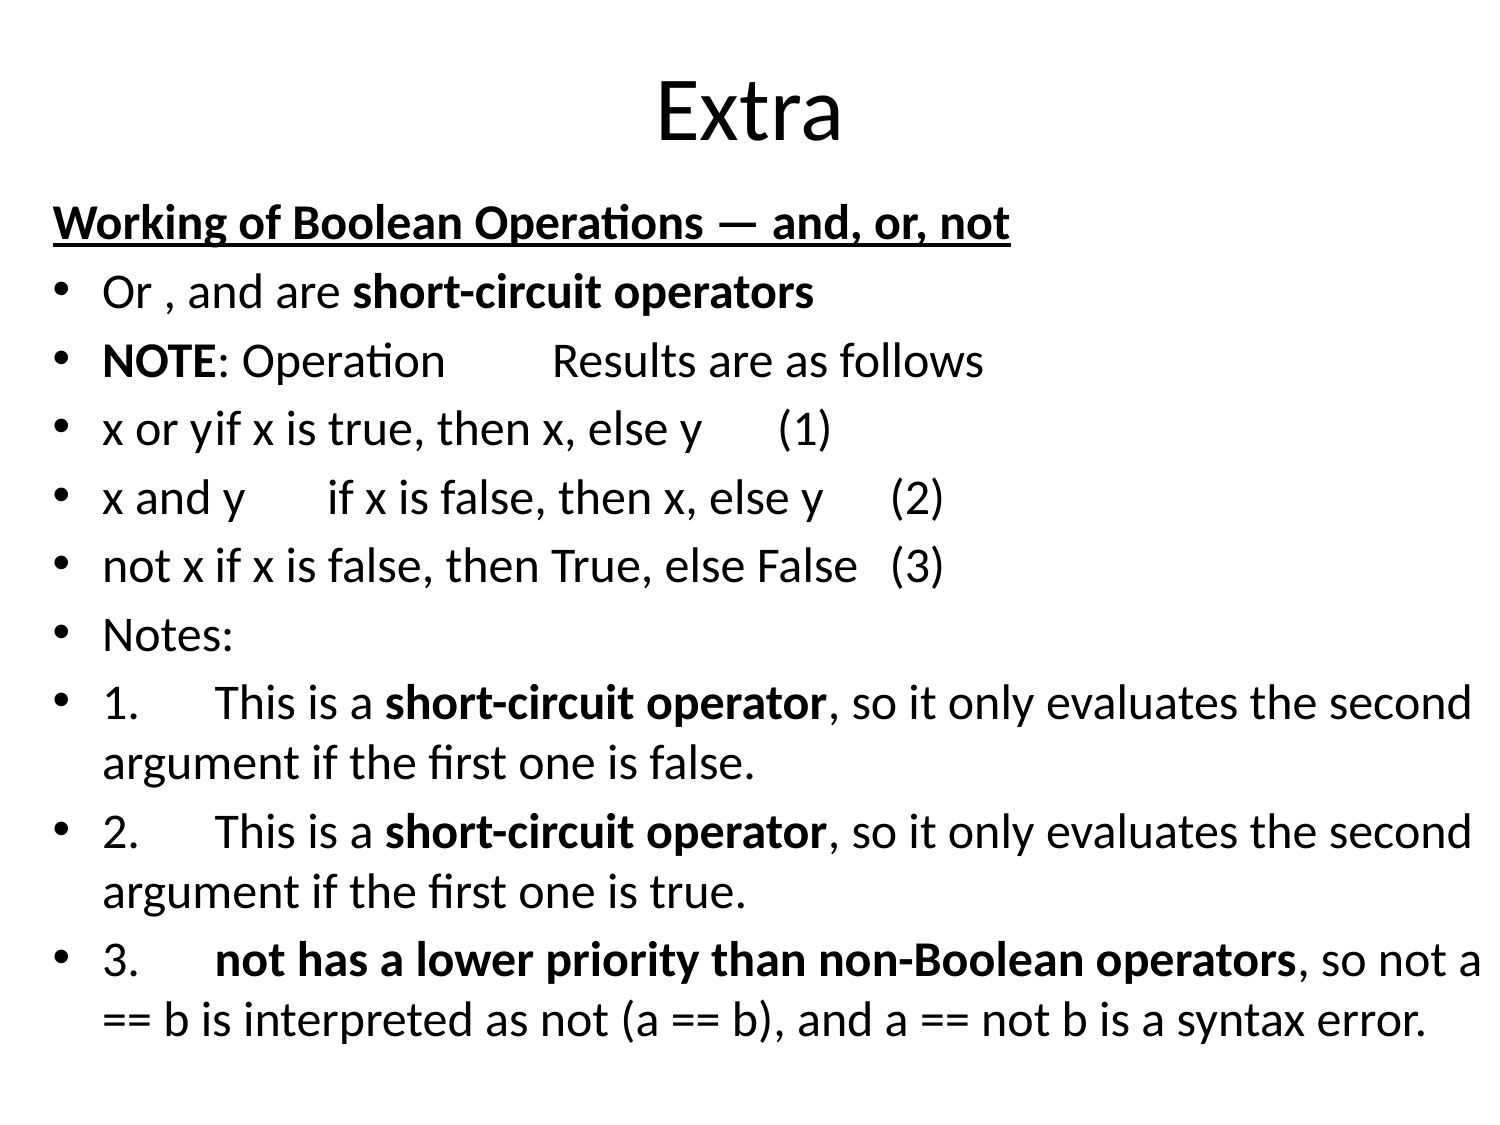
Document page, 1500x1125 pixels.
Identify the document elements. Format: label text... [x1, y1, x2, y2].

title Extra [75, 24, 1425, 182]
list Working of Boolean Operations — and, or, not Or , and are short-circuit operators NOTE: Operation Results are as follows x or y if x is true, then x, else y (1) x and y if x is false, then x, else y (2) not x if x is false, then True, else False (3) Notes: 1. This is a short-circuit operator, so it only evaluates the second argument if the first one is false. 2. This is a short-circuit operator, so it only evaluates the second argument if the first one is true. 3. not has a lower priority than non-Boolean operators, so not a == b is interpreted as not (a == b), and a == not b is a syntax error. [37, 182, 1500, 1125]
